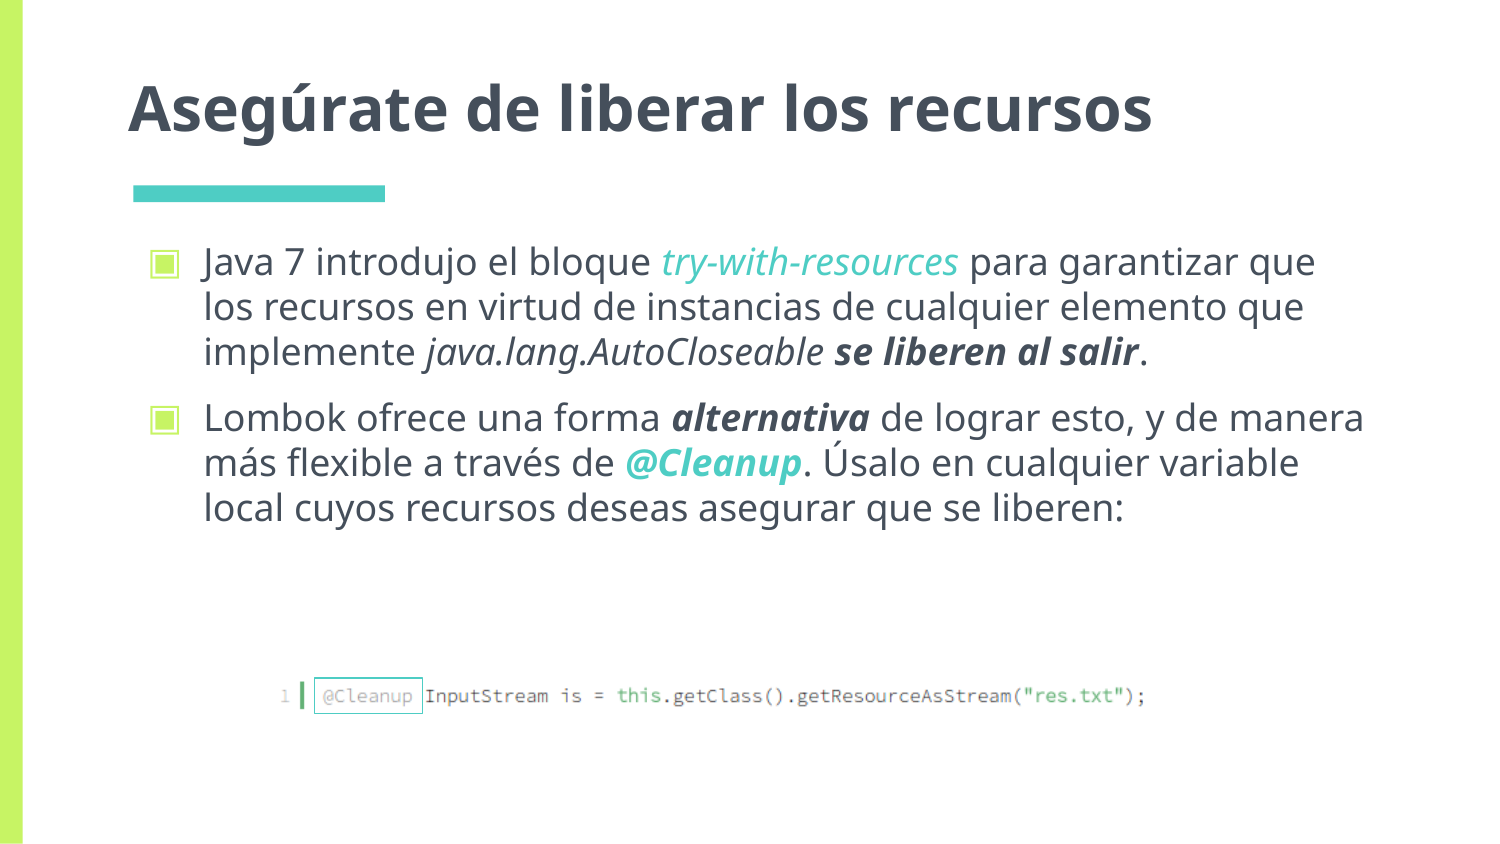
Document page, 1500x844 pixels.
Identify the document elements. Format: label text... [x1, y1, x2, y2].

picture [268, 668, 1159, 723]
list Java 7 introdujo el bloque try-with-resources para garantizar que los recursos en virtud de instancias de cualquier elemento que implemente java.lang.AutoCloseable se liberen al salir. Lombok ofrece una forma alternativa de lograr esto, y de manera más flexible a través de @Cleanup. Úsalo en cualquier variable local cuyos recursos deseas asegurar que se liberen: [113, 222, 1387, 766]
title Asegúrate de liberar los recursos [113, 0, 1387, 159]
